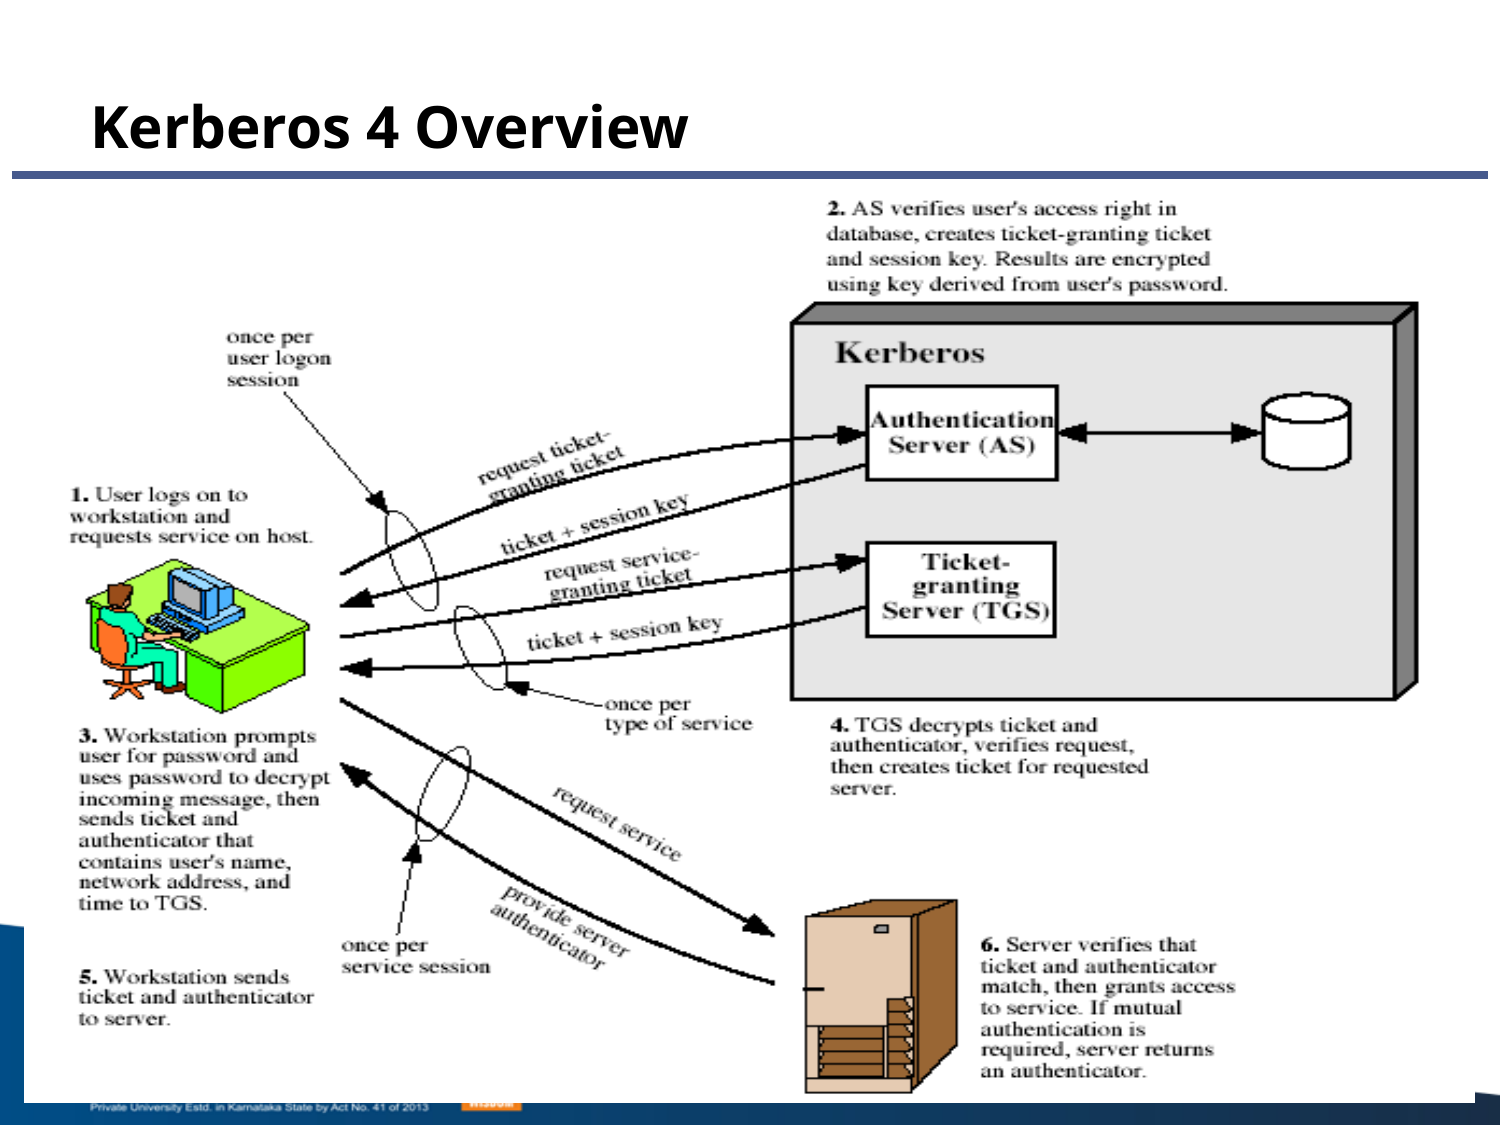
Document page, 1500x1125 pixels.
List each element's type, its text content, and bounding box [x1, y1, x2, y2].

picture [0, 185, 1500, 1125]
title Kerberos 4 Overview [75, 50, 1425, 168]
